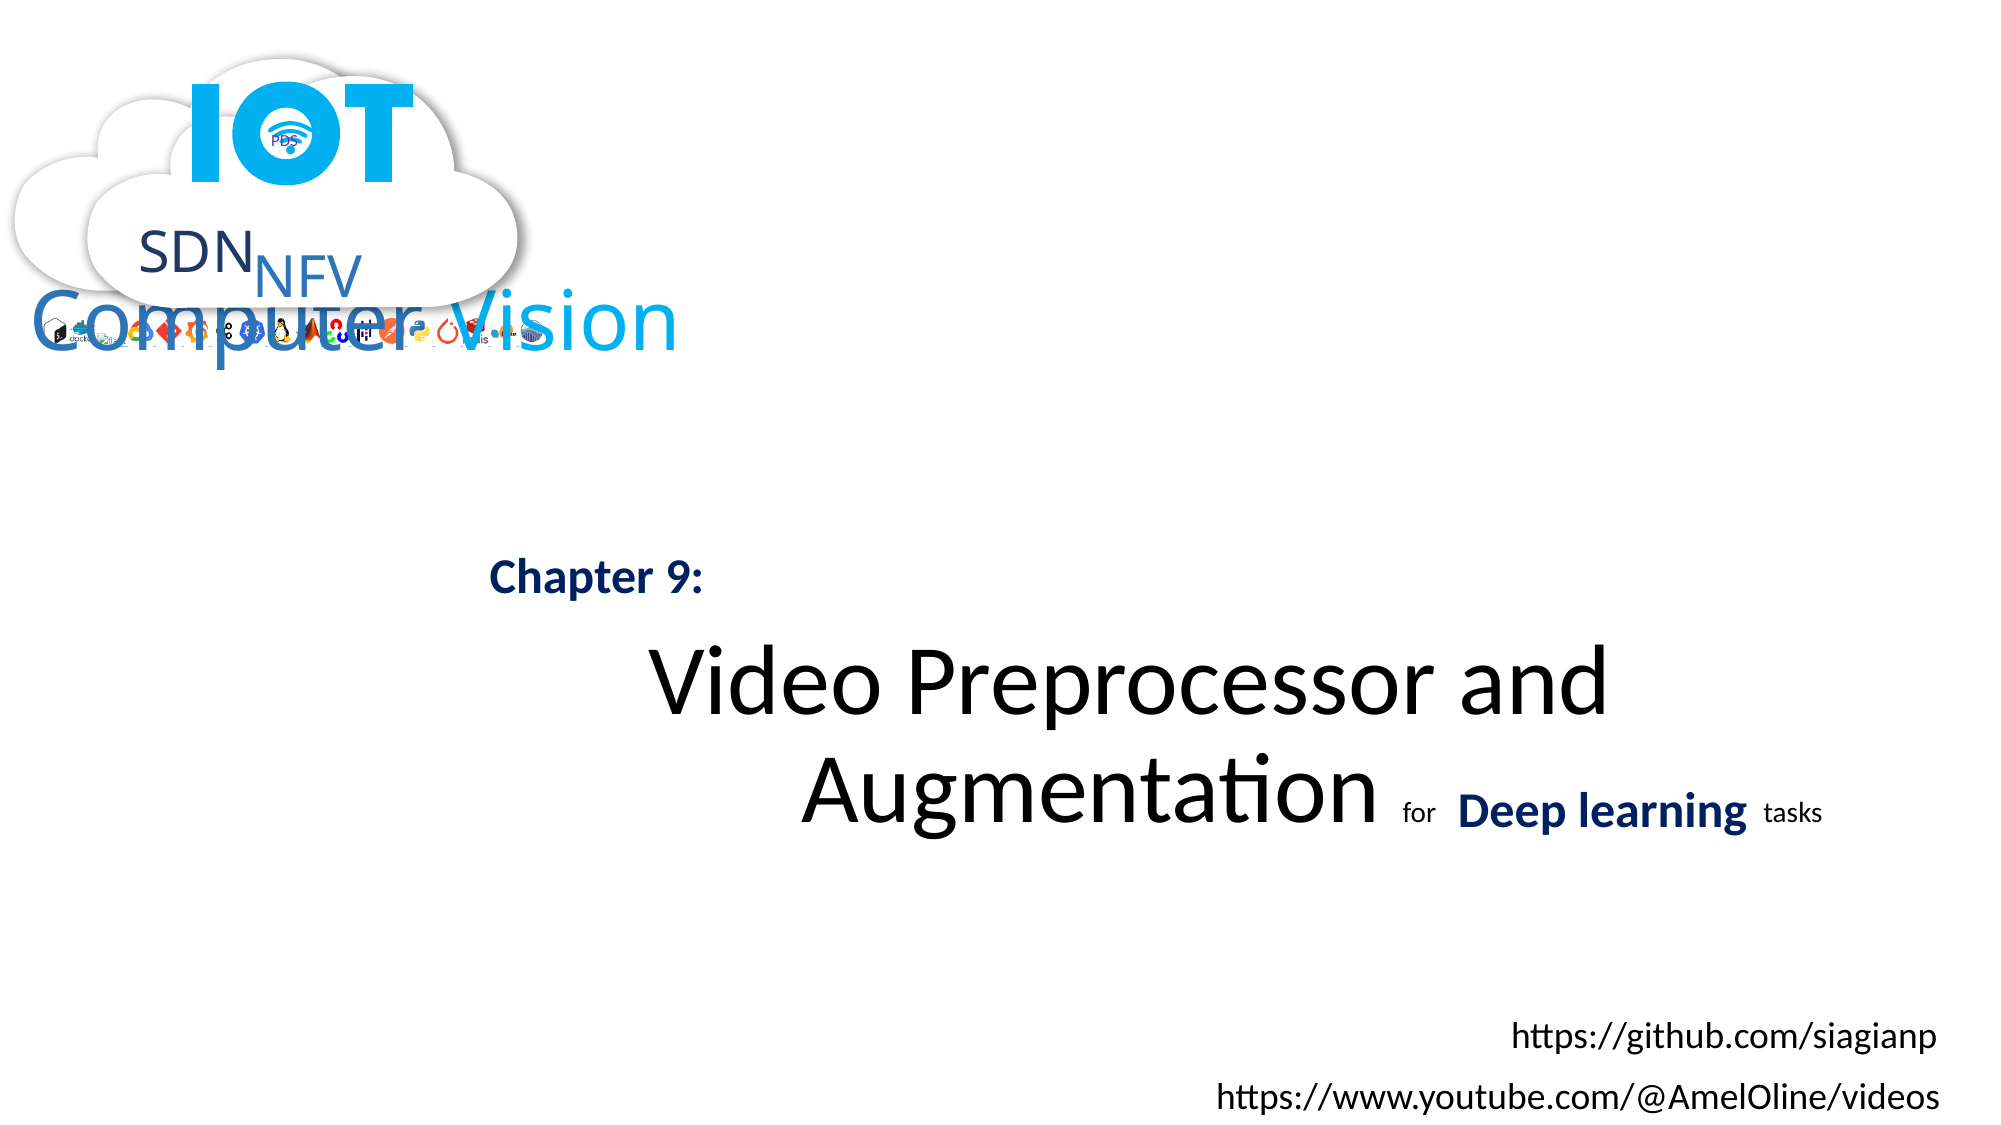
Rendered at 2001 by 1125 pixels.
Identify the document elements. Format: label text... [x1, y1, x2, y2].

text_box https://github.com/siagianp [1496, 1003, 2000, 1064]
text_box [14, 58, 803, 376]
text_box https://www.youtube.com/@AmelOline/videos [1201, 1064, 2000, 1125]
subtitle Video Preprocessor and Augmentation for [411, 620, 1849, 892]
text_box tasks [1748, 786, 1838, 836]
text_box Deep learning [1442, 776, 1888, 863]
text_box Chapter 9: [474, 542, 1342, 629]
